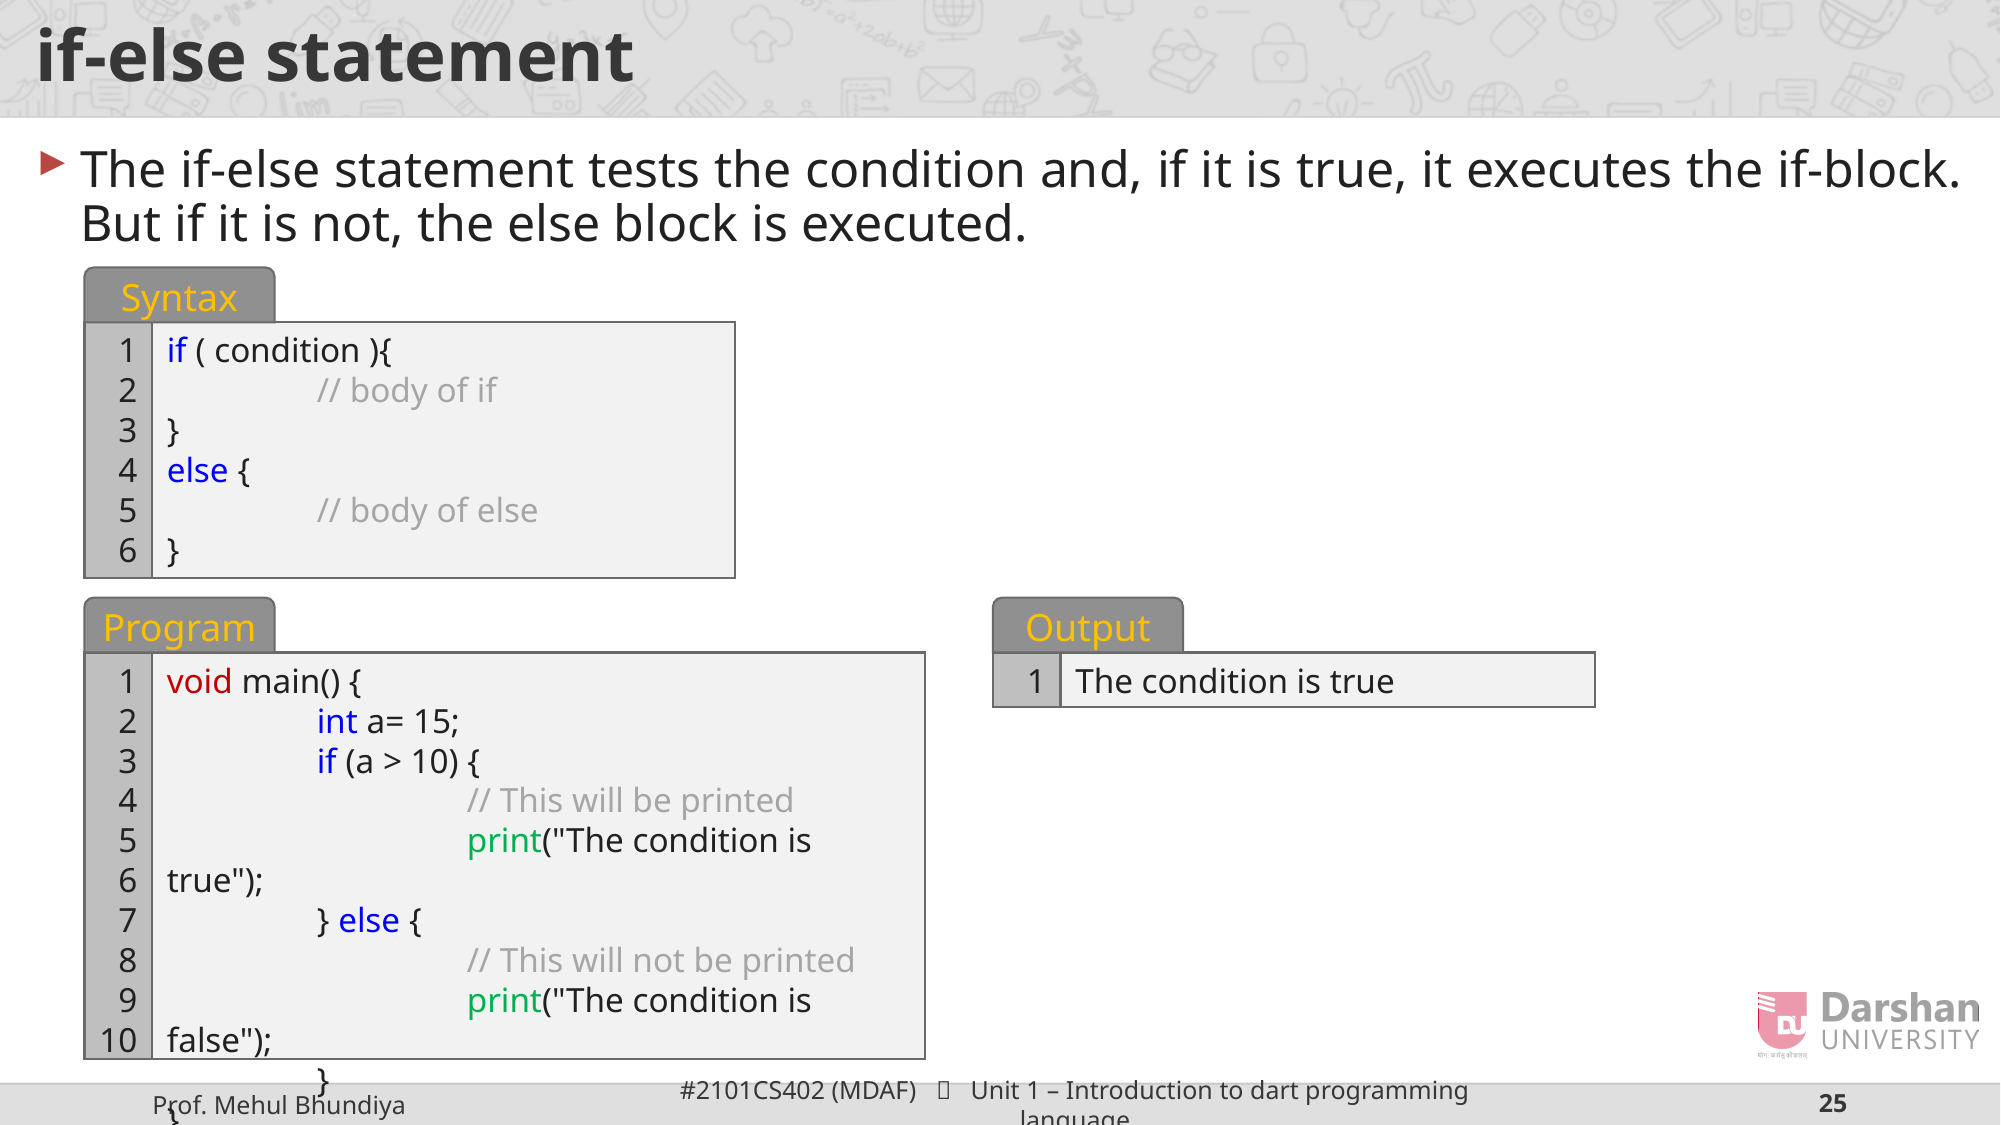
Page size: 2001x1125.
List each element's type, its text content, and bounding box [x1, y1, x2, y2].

title if-else statement [0, 0, 2000, 117]
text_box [992, 597, 1595, 708]
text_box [84, 597, 926, 1059]
list The if-else statement tests the condition and, if it is true, it executes the if-block. But if it is not, the else block is executed. [21, 137, 1979, 1059]
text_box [84, 267, 736, 579]
